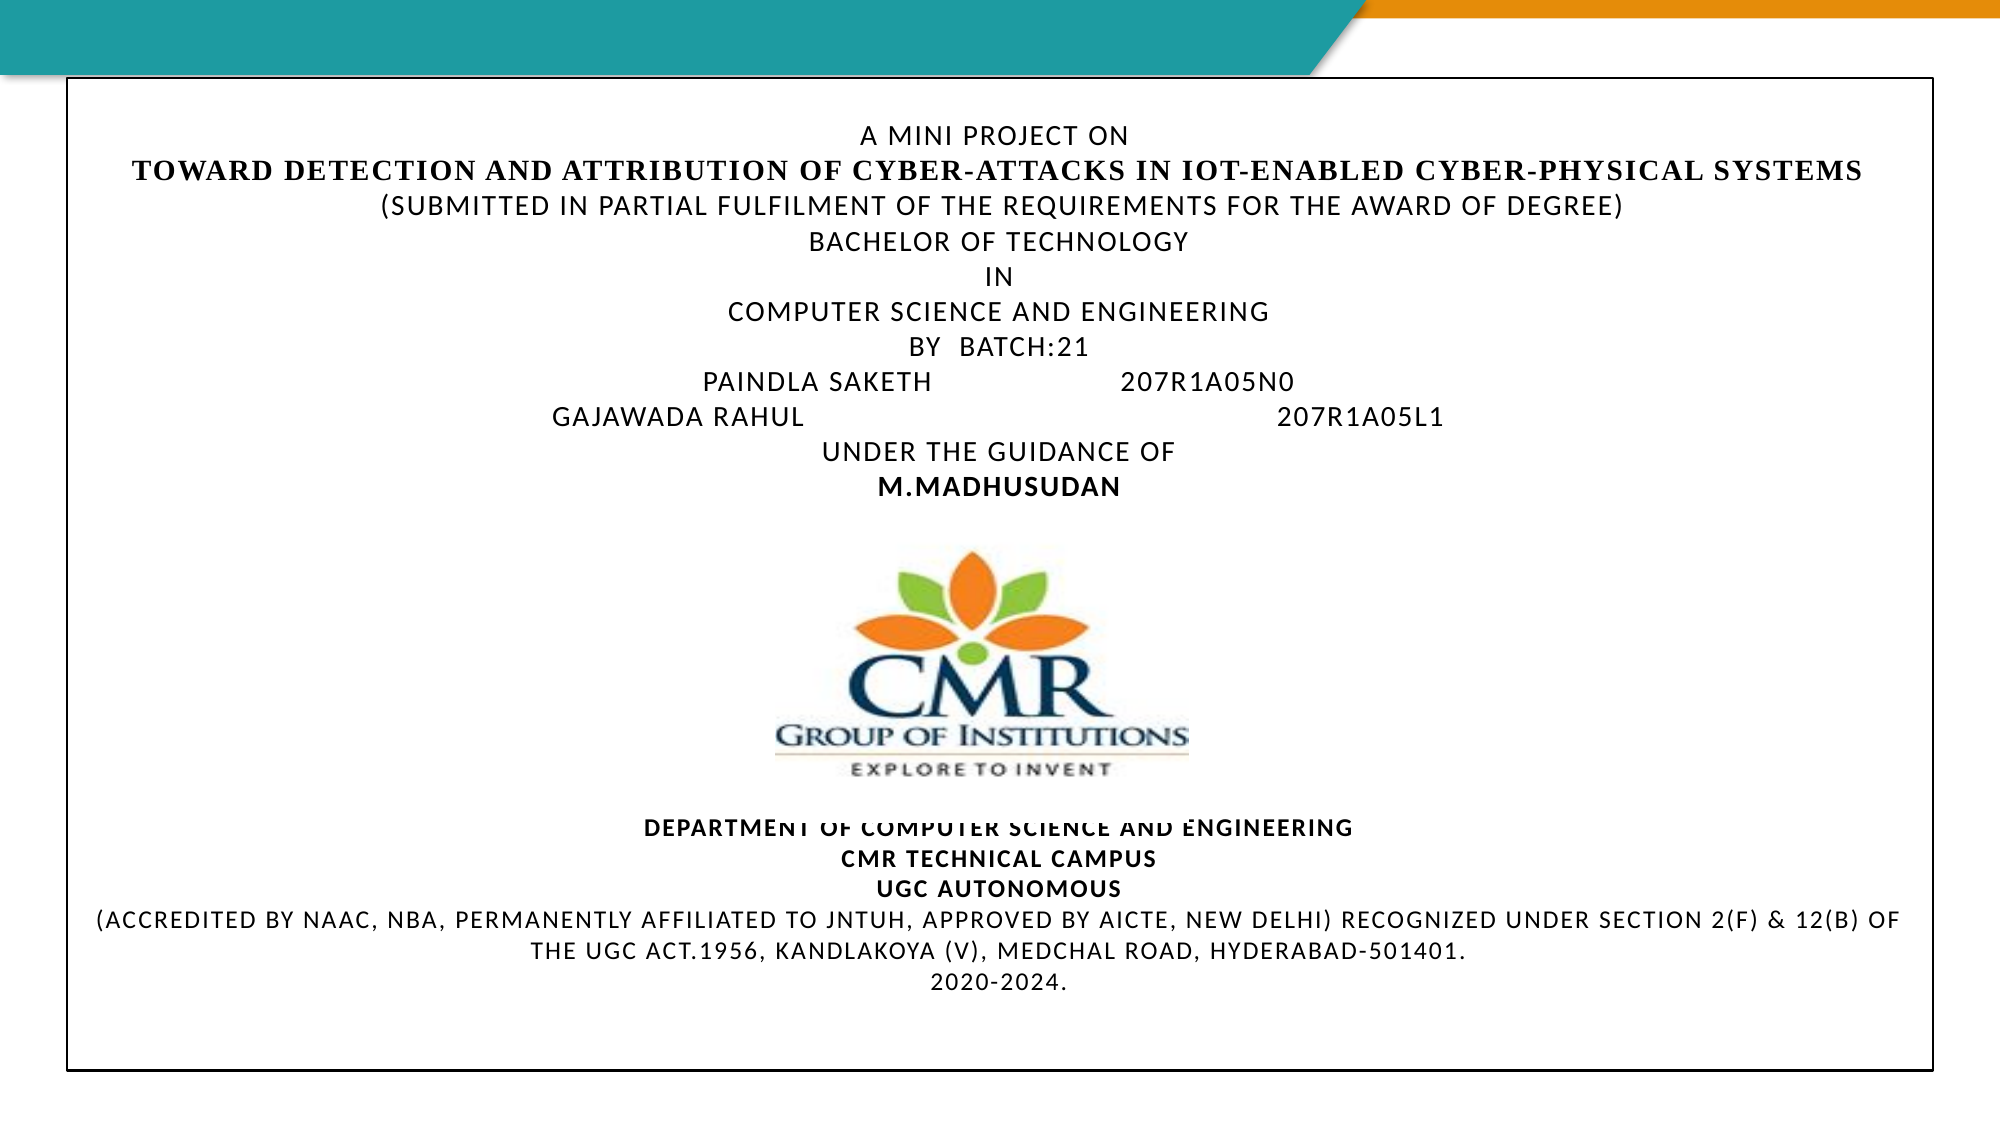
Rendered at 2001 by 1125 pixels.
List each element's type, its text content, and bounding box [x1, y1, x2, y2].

title A MINI PROJECT ON Toward Detection and Attribution of Cyber-Attacks in IoT-enabled Cyber-physical Systems (Submitted in partial fulfilment of the requirements for the award of Degree) BACHELOR OF TECHNOLOGY IN COMPUTER SCIENCE AND ENGINEERING BY BATCH:21 paindla saketh 207R1A05N0 gajawada rahul 207R1A05L1 Under the Guidance of m.madhusudan DEPARTMENT OF COMPUTER SCIENCE AND ENGINEERING CMR TECHNICAL CAMPUS UGC AUTONOMOUS (Accredited by NAAC, NBA, Permanently Affiliated to JNTUH, Approved by AICTE, New Delhi) Recognized Under Section 2(f) & 12(B) of the UGC Act.1956, Kandlakoya (V), Medchal Road, Hyderabad-501401. 2020-2024. [66, 77, 1934, 1072]
picture [775, 514, 1190, 823]
